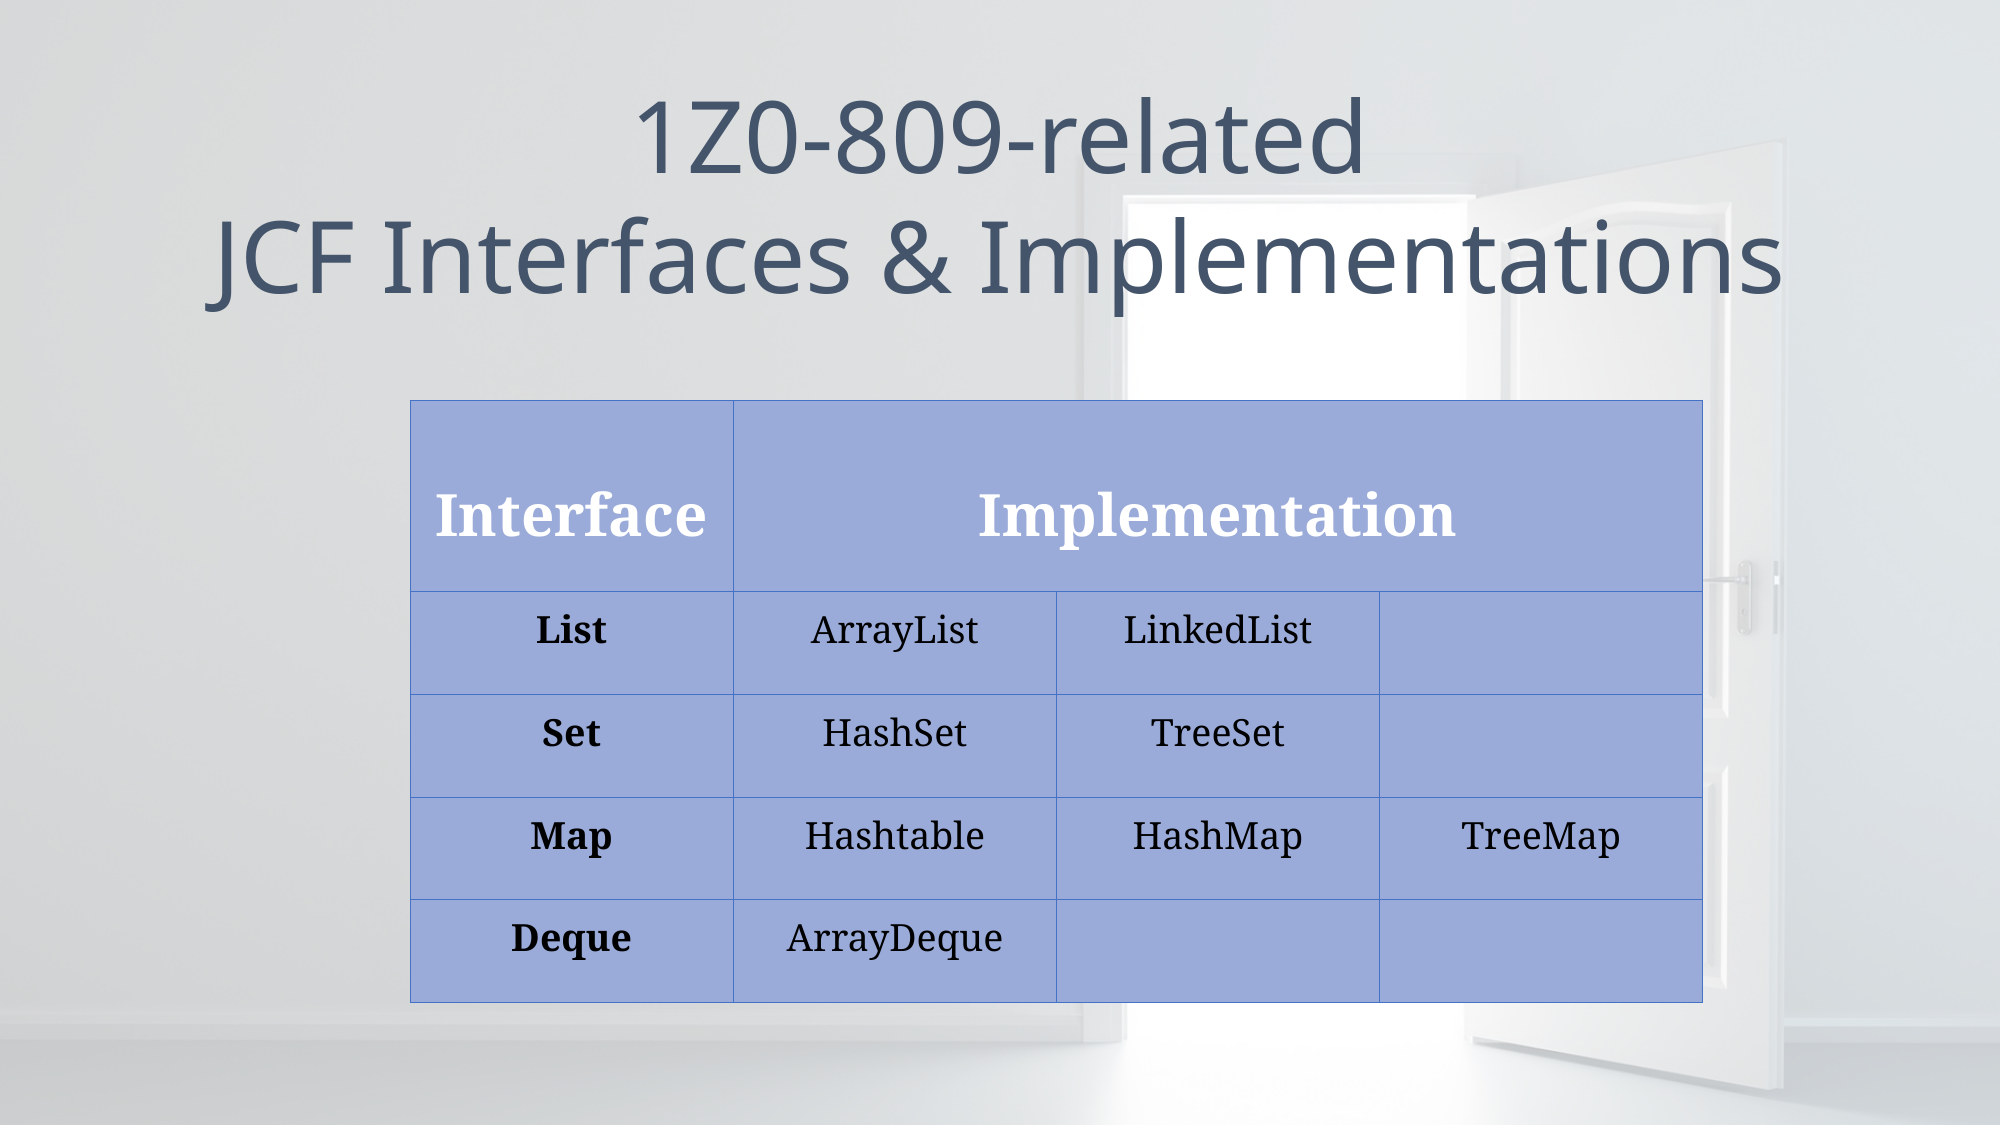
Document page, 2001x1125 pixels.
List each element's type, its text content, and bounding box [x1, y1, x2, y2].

table_cell TreeSet [1057, 695, 1379, 797]
table_cell [1380, 900, 1702, 1002]
table_cell [1057, 900, 1379, 1002]
table_cell Deque [411, 900, 733, 1002]
table_header Interface [411, 401, 733, 591]
table_cell HashMap [1057, 798, 1379, 899]
table_header Implementation [734, 401, 1702, 591]
title 1Z0-809-related JCF Interfaces & Implementations [99, 178, 1900, 321]
table_cell HashSet [734, 695, 1056, 797]
table_cell ArrayDeque [734, 900, 1056, 1002]
table_cell ArrayList [734, 592, 1056, 694]
table_cell LinkedList [1057, 592, 1379, 694]
table_cell TreeMap [1380, 798, 1702, 899]
table_cell Set [411, 695, 733, 797]
table_cell Map [411, 798, 733, 899]
table_cell [1380, 592, 1702, 694]
table_cell [1380, 695, 1702, 797]
table_cell List [411, 592, 733, 694]
table_cell Hashtable [734, 798, 1056, 899]
